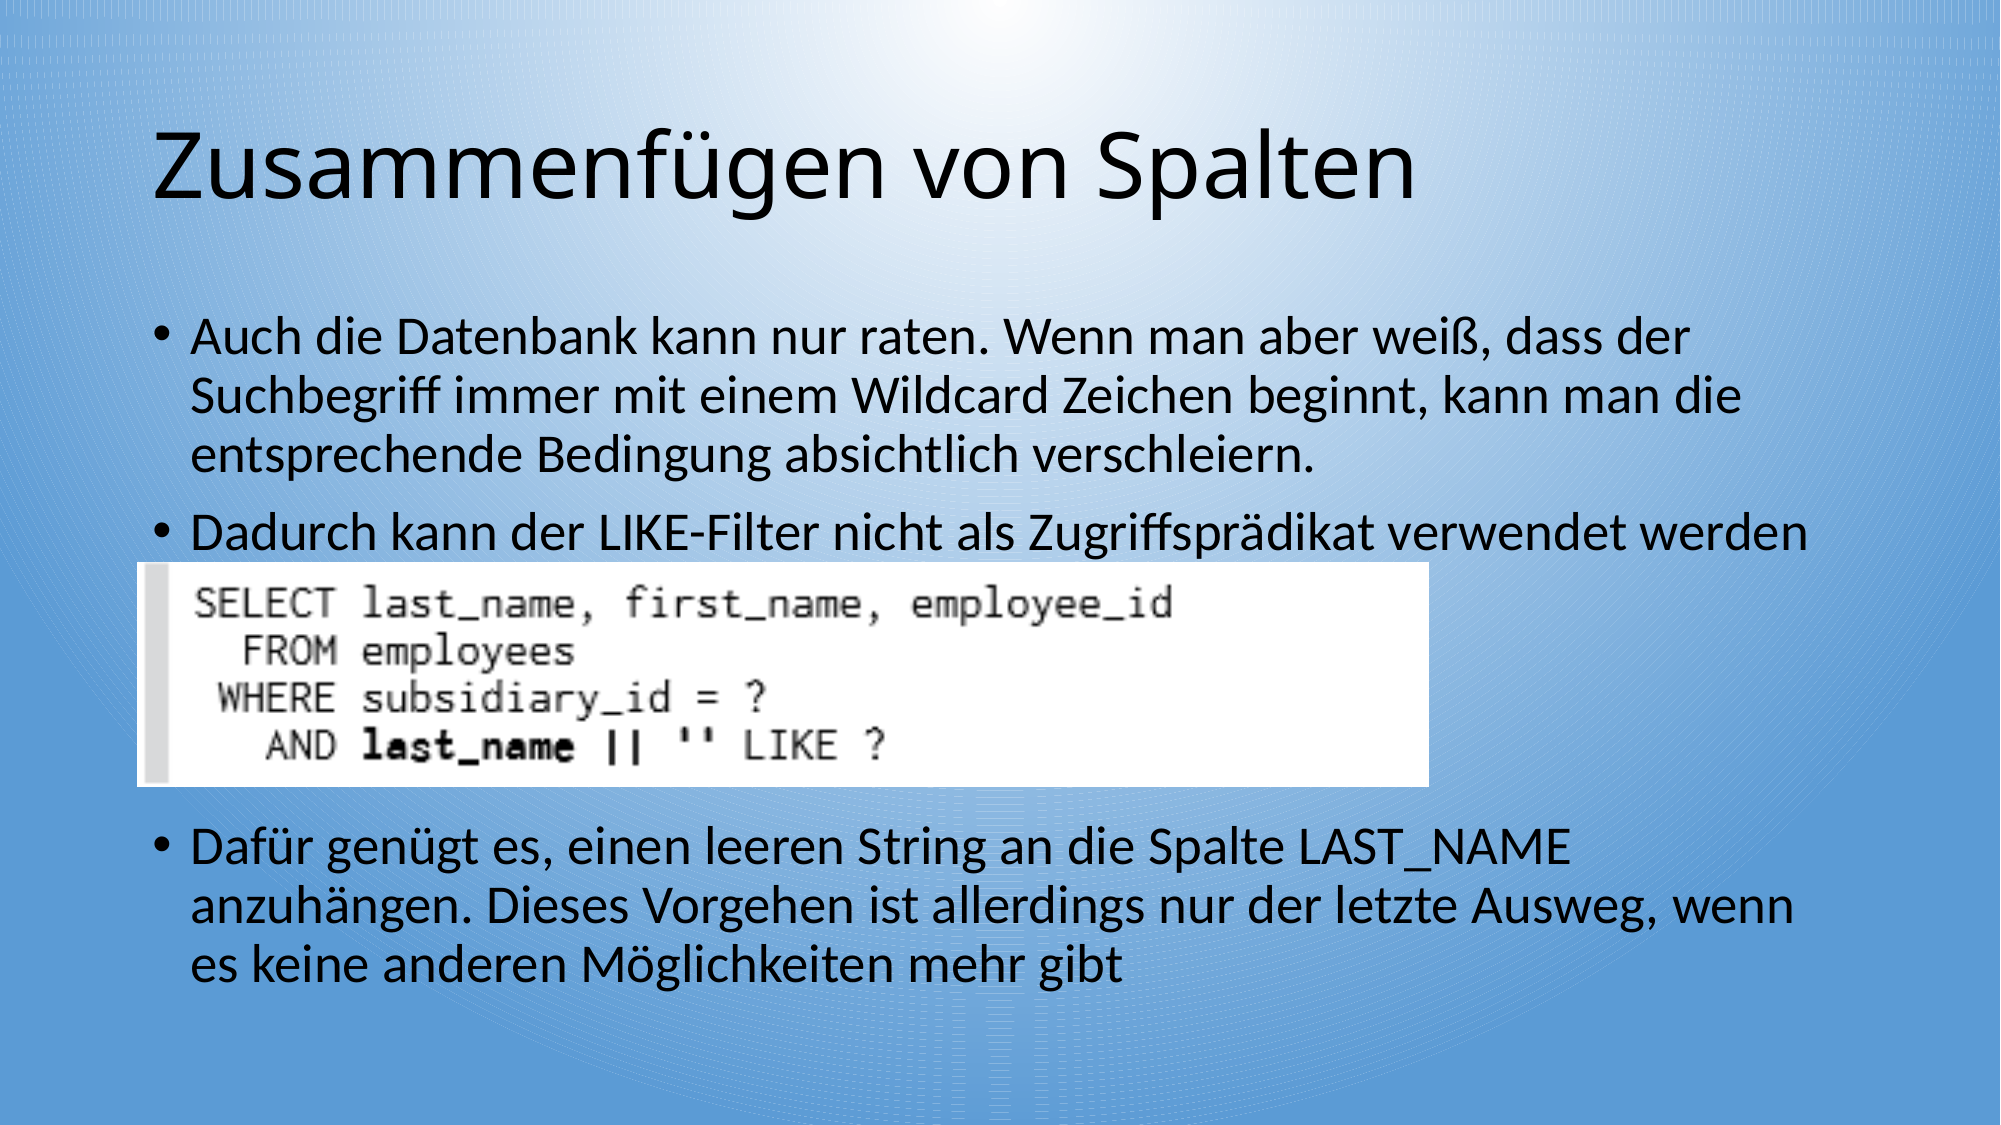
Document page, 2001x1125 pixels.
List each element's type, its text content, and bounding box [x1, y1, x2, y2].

title Zusammenfügen von Spalten [137, 59, 1863, 278]
picture [137, 562, 1429, 788]
list Auch die Datenbank kann nur raten. Wenn man aber weiß, dass der Suchbegriff immer mit einem Wildcard Zeichen beginnt, kann man die entsprechende Bedingung absichtlich verschleiern. Dadurch kann der LIKE-Filter nicht als Zugriffsprädikat verwendet werden Dafür genügt es, einen leeren String an die Spalte LAST_NAME anzuhängen. Dieses Vorgehen ist allerdings nur der letzte Ausweg, wenn es keine anderen Möglichkeiten mehr gibt [137, 299, 1863, 1014]
